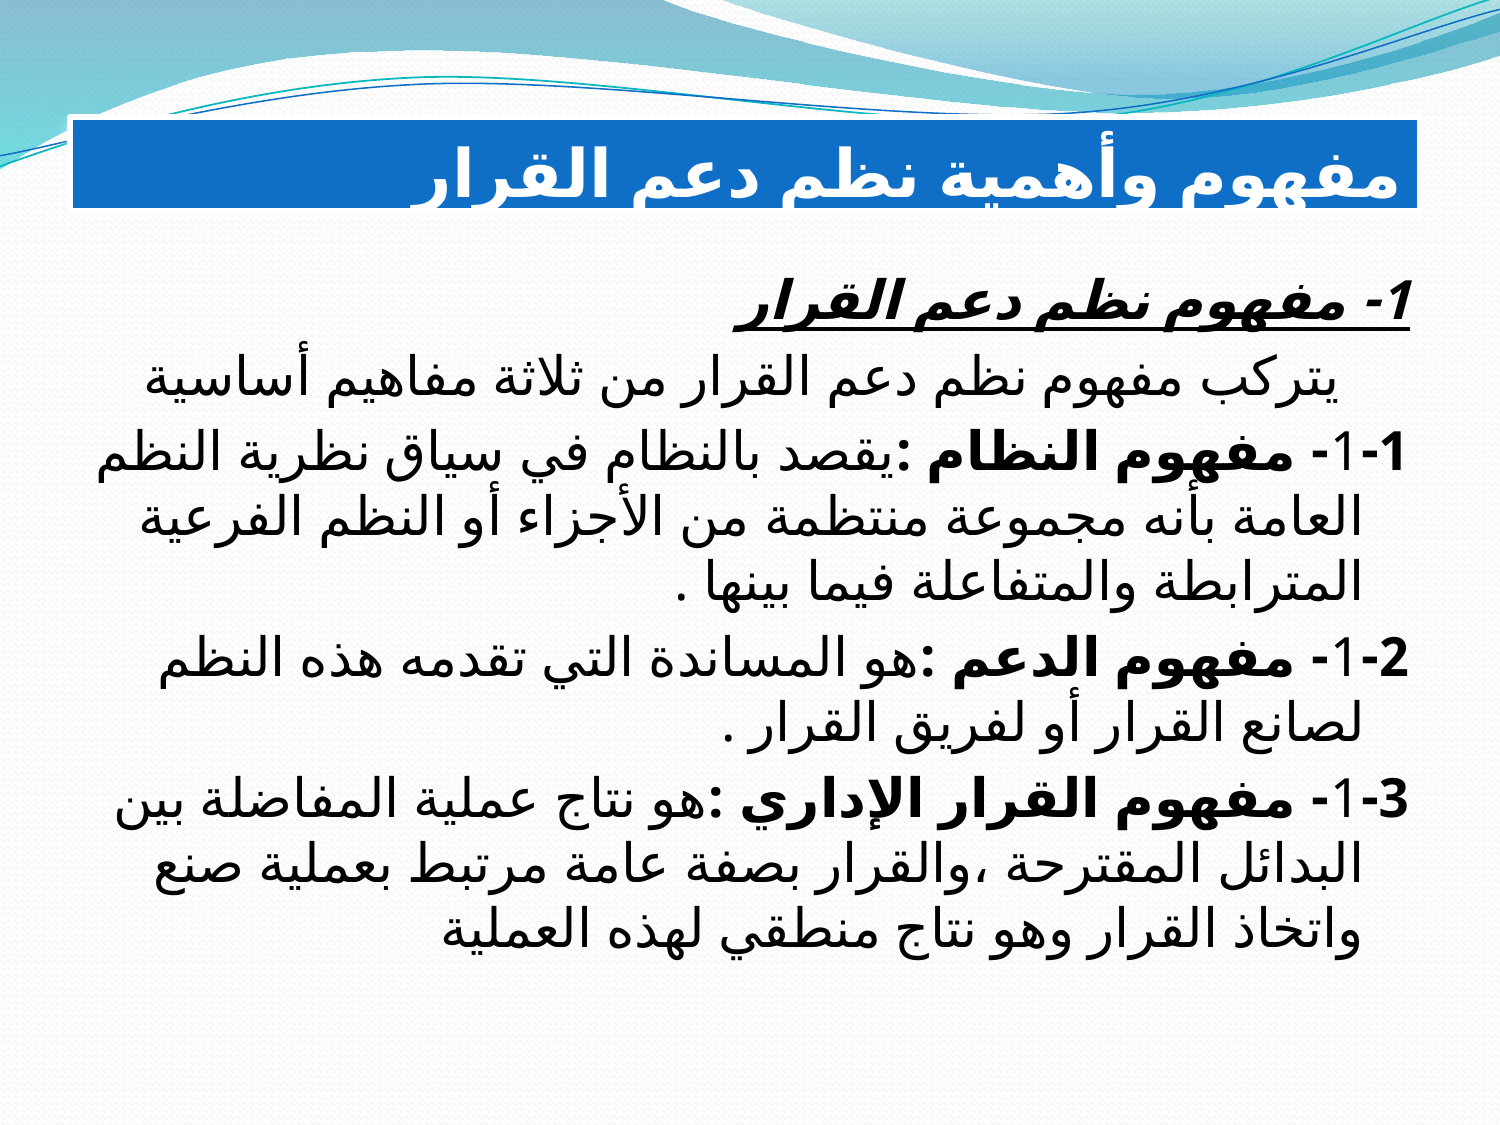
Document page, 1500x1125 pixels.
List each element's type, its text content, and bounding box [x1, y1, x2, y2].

title مفهوم وأهمية نظم دعم القرار [67, 114, 1423, 214]
list 1- مفهوم نظم دعم القرار يتركب مفهوم نظم دعم القرار من ثلاثة مفاهيم أساسية 1-1- مفهوم النظام :يقصد بالنظام في سياق نظرية النظم العامة بأنه مجموعة منتظمة من الأجزاء أو النظم الفرعية المترابطة والمتفاعلة فيما بينها . 1-2- مفهوم الدعم :هو المساندة التي تقدمه هذه النظم لصانع القرار أو لفريق القرار . 1-3- مفهوم القرار الإداري :هو نتاج عملية المفاضلة بين البدائل المقترحة ،والقرار بصفة عامة مرتبط بعملية صنع واتخاذ القرار وهو نتاج منطقي لهذه العملية [75, 257, 1425, 1038]
